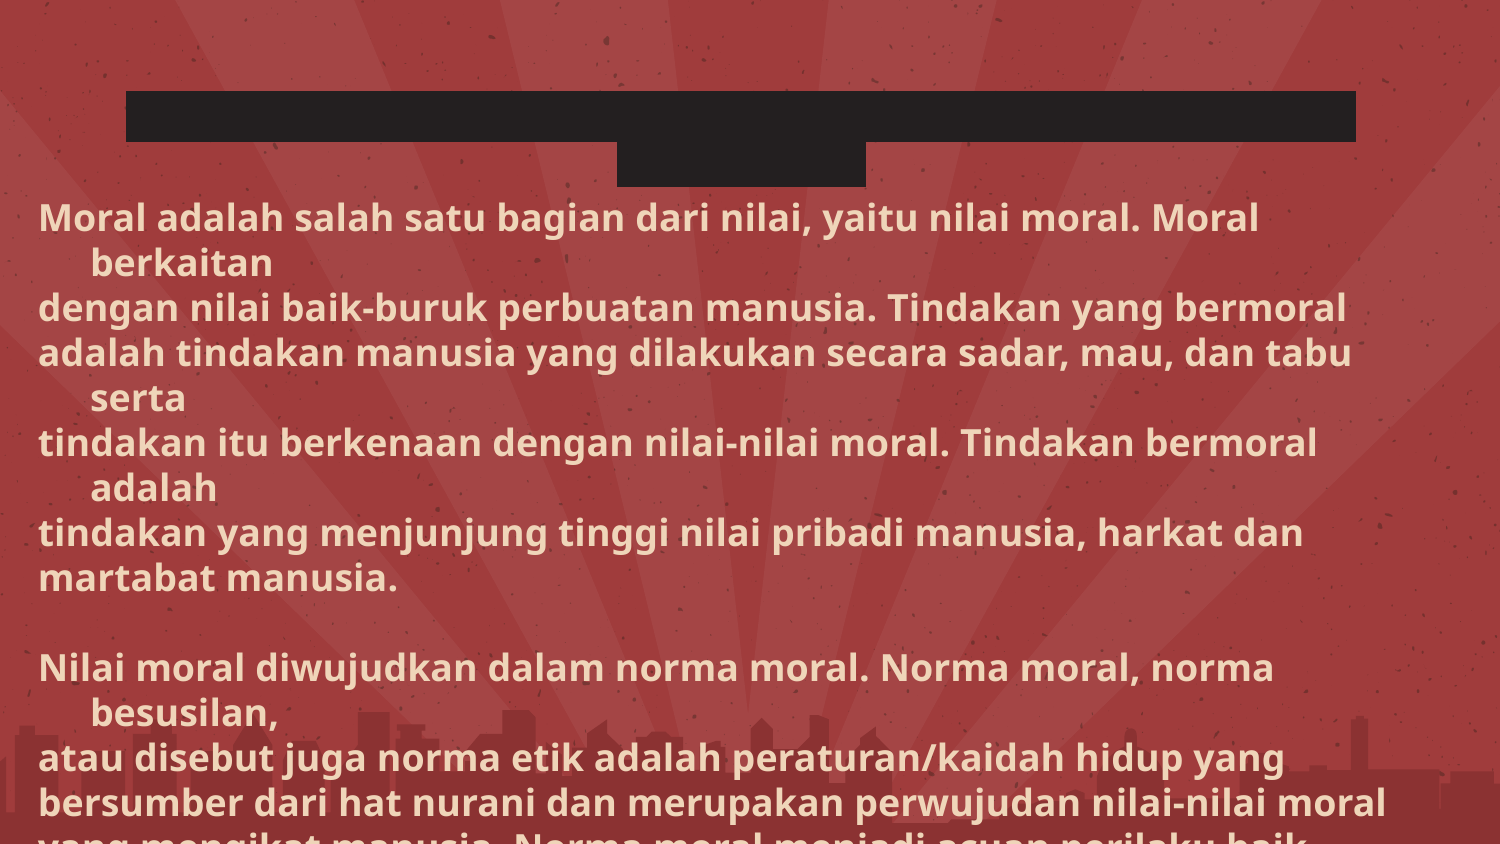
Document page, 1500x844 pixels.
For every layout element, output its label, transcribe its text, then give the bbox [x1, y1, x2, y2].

subtitle Moral adalah salah satu bagian dari nilai, yaitu nilai moral. Moral berkaitan dengan nilai baik-buruk perbuatan manusia. Tindakan yang bermoral adalah tindakan manusia yang dilakukan secara sadar, mau, dan tabu serta tindakan itu berkenaan dengan nilai-nilai moral. Tindakan bermoral adalah tindakan yang menjunjung tinggi nilai pribadi manusia, harkat dan martabat manusia. Nilai moral diwujudkan dalam norma moral. Norma moral, norma besusilan, atau disebut juga norma etik adalah peraturan/kaidah hidup yang bersumber dari hat nurani dan merupakan perwujudan nilai-nilai moral yang mengikat manusia. Norma moral menjadi acuan perilaku baik buruknya manusia. [0, 179, 1464, 688]
title PROBLEMATIKA NILAI, MORAL, DAN HUKUM DALAM MASYARAKAT DAN NEGARA [109, 78, 1374, 169]
picture [0, 0, 1500, 823]
